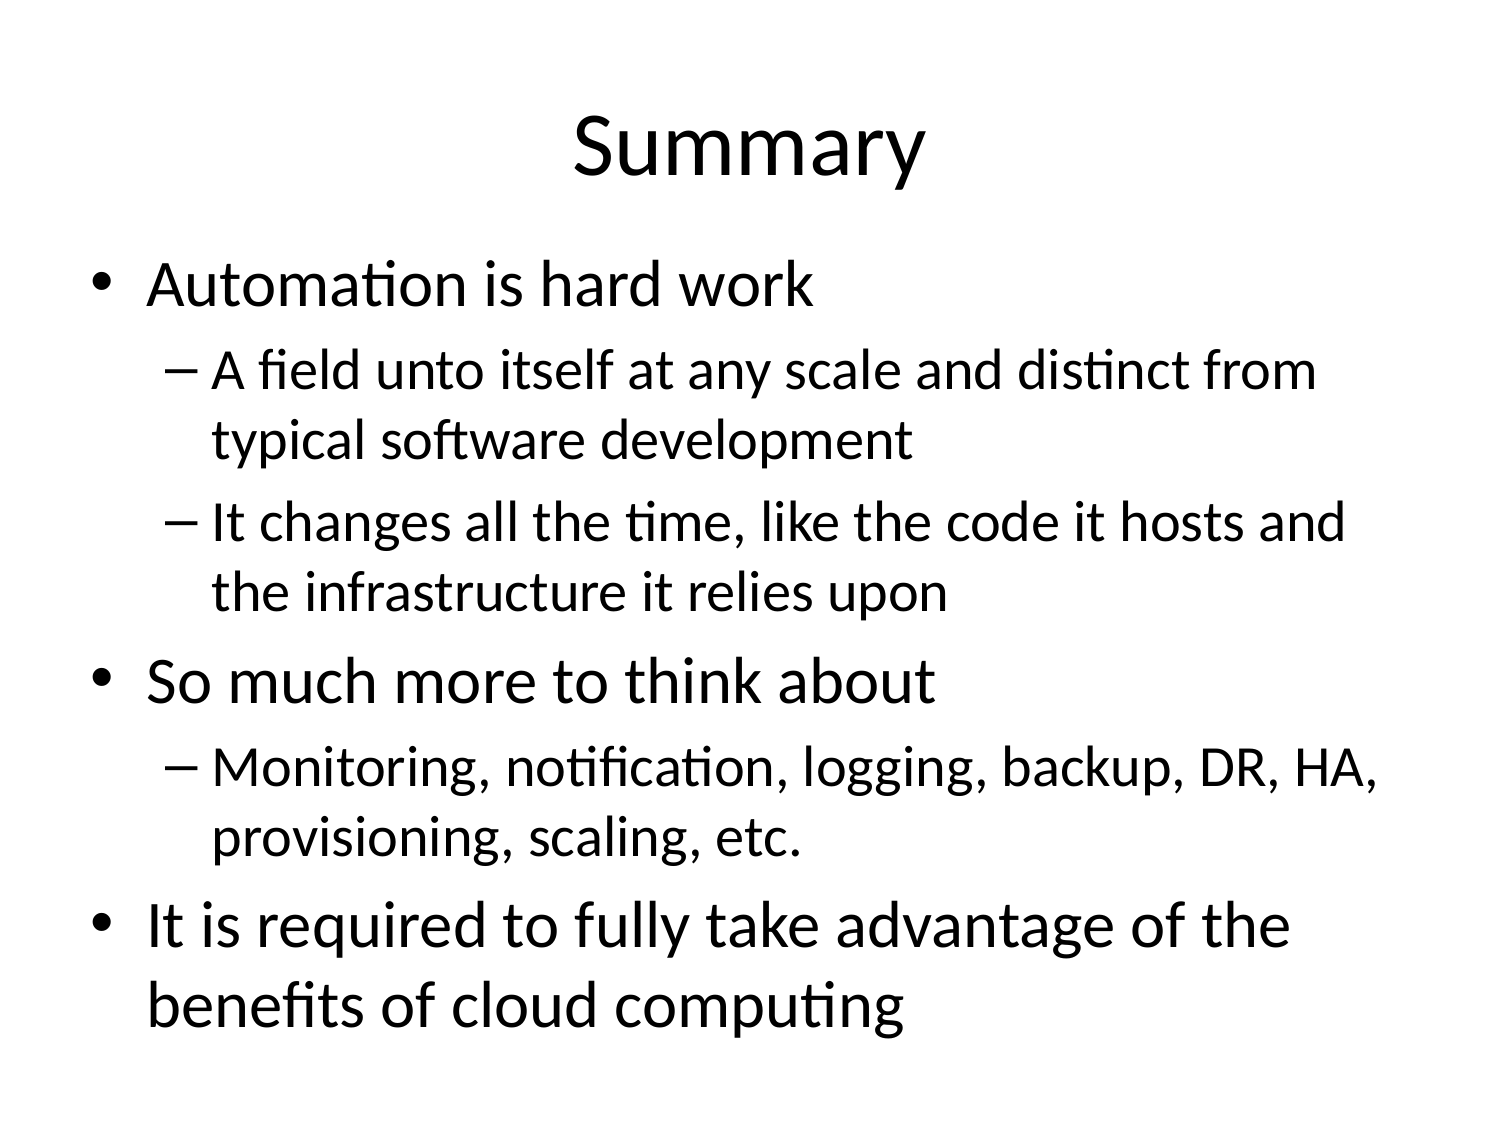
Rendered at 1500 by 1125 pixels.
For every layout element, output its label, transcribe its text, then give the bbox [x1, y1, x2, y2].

list Automation is hard work A field unto itself at any scale and distinct from typical software development It changes all the time, like the code it hosts and the infrastructure it relies upon So much more to think about Monitoring, notification, logging, backup, DR, HA, provisioning, scaling, etc. It is required to fully take advantage of the benefits of cloud computing [75, 232, 1425, 1075]
title Summary [75, 45, 1425, 232]
